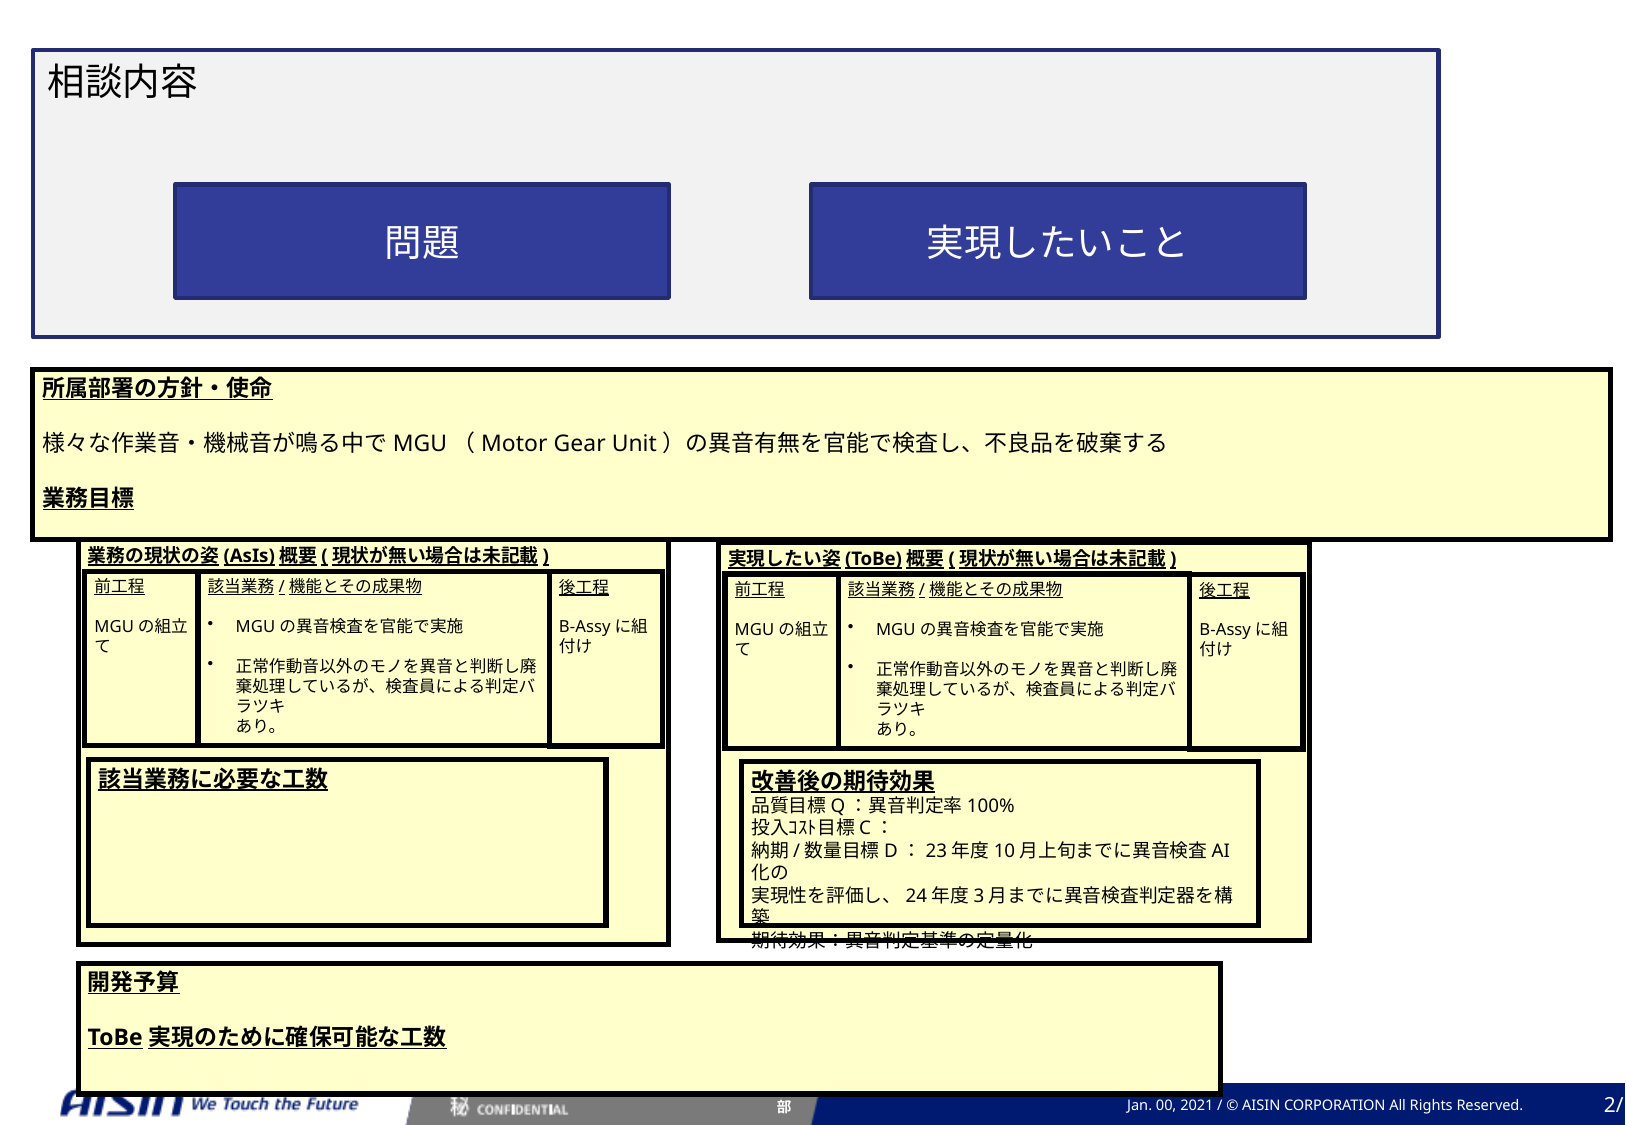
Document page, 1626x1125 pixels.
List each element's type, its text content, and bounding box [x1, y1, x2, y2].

text_box 所属部署の方針・使命 様々な作業音・機械音が鳴る中でMGU（Motor Gear Unit）の異音有無を官能で検査し、不良品を破棄する 業務目標 [32, 369, 1611, 540]
text_box 該当業務/機能とその成果物 MGUの異音検査を官能で実施 正常作動音以外のモノを異音と判断し廃棄処理しているが、検査員による判定バラツキ あり。 [198, 571, 549, 746]
text_box 実現したい姿(ToBe)概要(現状が無い場合は未記載) [718, 542, 1310, 941]
text_box 業務の現状の姿(AsIs)概要(現状が無い場合は未記載) [78, 540, 669, 945]
text_box 該当業務/機能とその成果物 MGUの異音検査を官能で実施 正常作動音以外のモノを異音と判断し廃棄処理しているが、検査員による判定バラツキ あり。 [838, 574, 1189, 749]
text_box 開発予算 ToBe実現のために確保可能な工数 [78, 963, 1221, 1094]
text_box 該当業務に必要な工数 [88, 759, 606, 926]
text_box 後工程 B-Assyに組付け [1189, 574, 1303, 749]
text_box 実現したいこと [809, 182, 1307, 300]
text_box 前工程 MGUの組立て [84, 571, 198, 746]
text_box 後工程 B-Assyに組付け [549, 571, 663, 747]
text_box 問題 [173, 182, 671, 300]
text_box 前工程 MGUの組立て [725, 574, 838, 749]
text_box 改善後の期待効果 品質目標Q：異音判定率100% 投入ｺｽﾄ目標C： 納期/数量目標D：23年度10月上旬までに異音検査AI化の 実現性を評価し、24年度3月までに異音検査判定器を構築 期待効果：異音判定基準の定量化 [741, 761, 1259, 926]
text_box 相談内容 [31, 48, 1441, 339]
